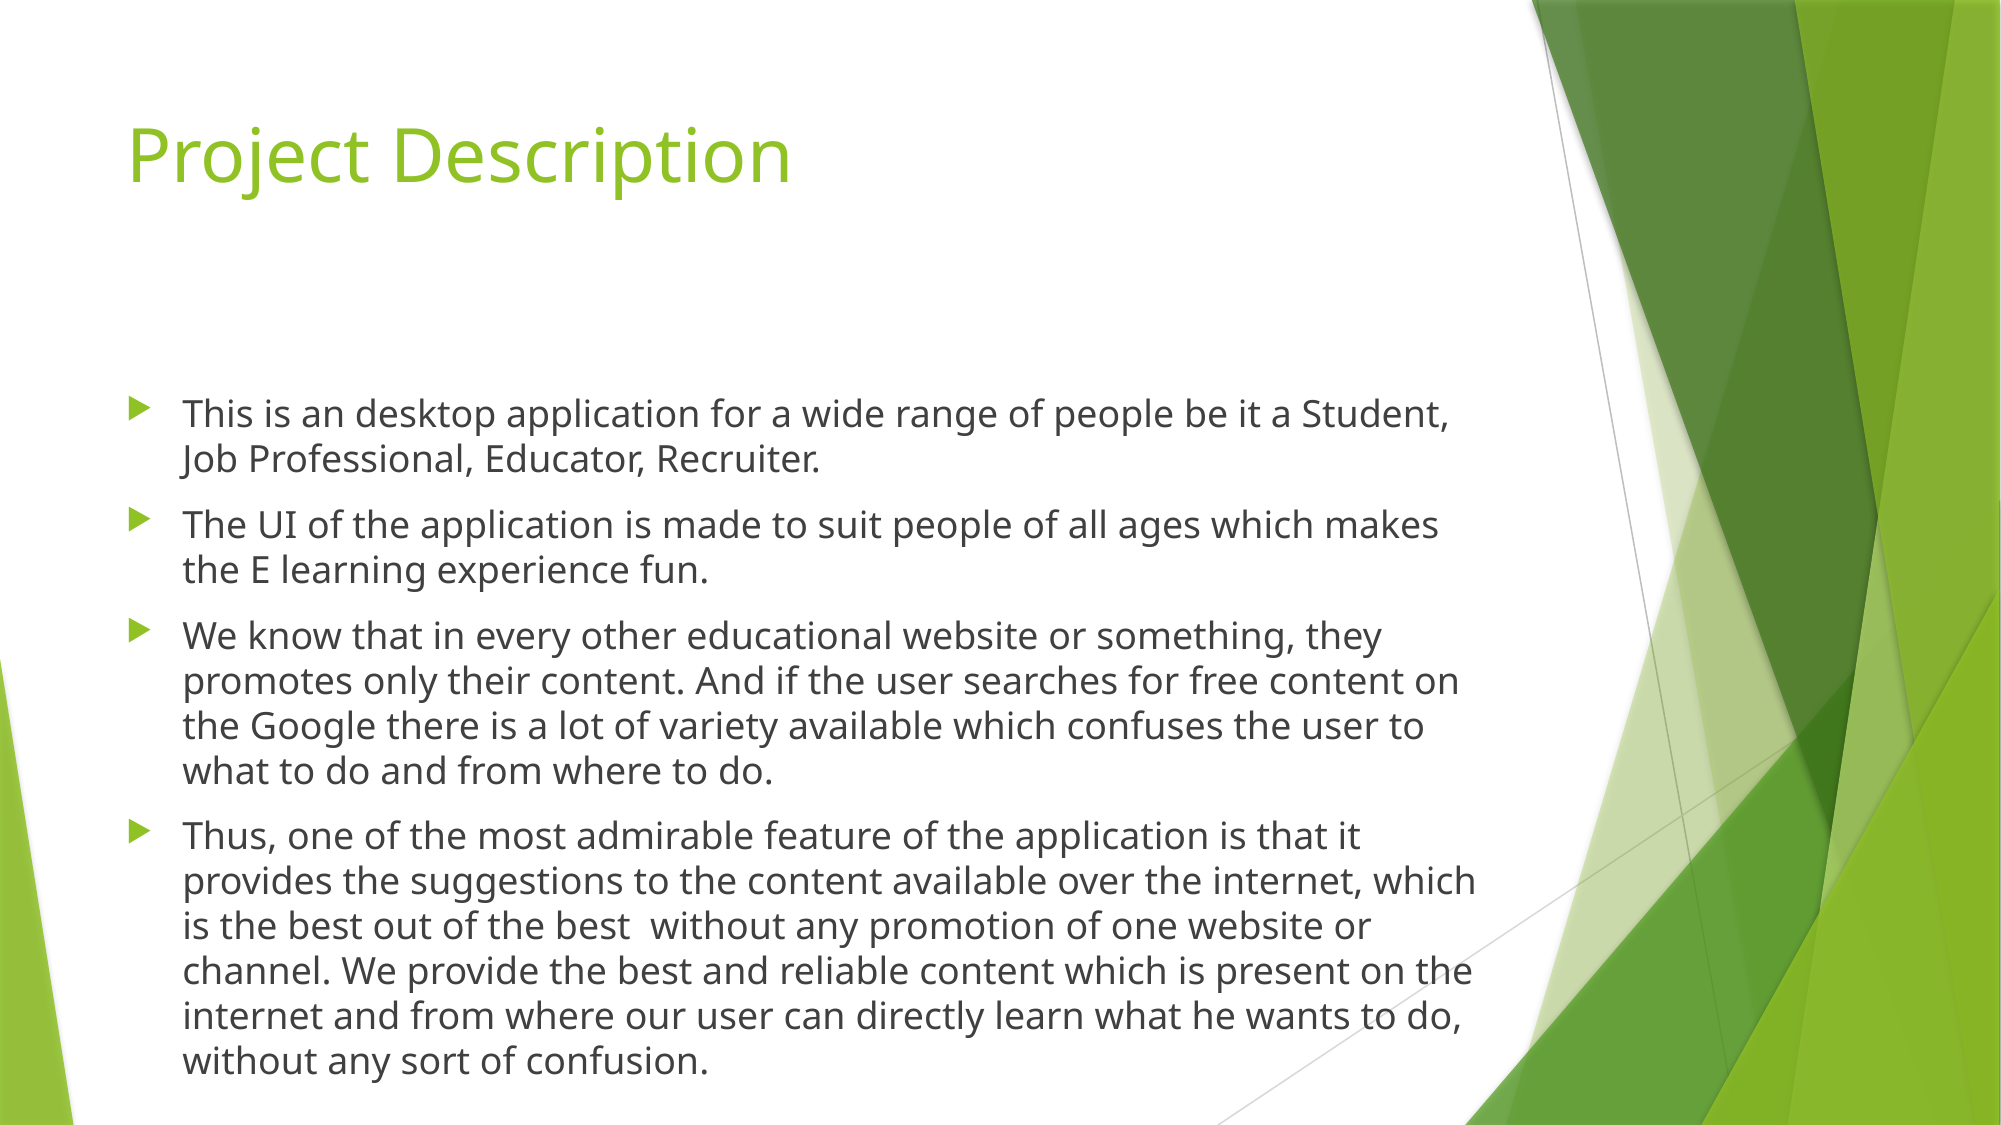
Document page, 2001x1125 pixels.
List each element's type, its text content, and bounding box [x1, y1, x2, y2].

list This is an desktop application for a wide range of people be it a Student, Job Professional, Educator, Recruiter. The UI of the application is made to suit people of all ages which makes the E learning experience fun. We know that in every other educational website or something, they promotes only their content. And if the user searches for free content on the Google there is a lot of variety available which confuses the user to what to do and from where to do. Thus, one of the most admirable feature of the application is that it provides the suggestions to the content available over the internet, which is the best out of the best without any promotion of one website or channel. We provide the best and reliable content which is present on the internet and from where our user can directly learn what he wants to do, without any sort of confusion. [111, 316, 1522, 1104]
title Project Description [111, 99, 1522, 316]
